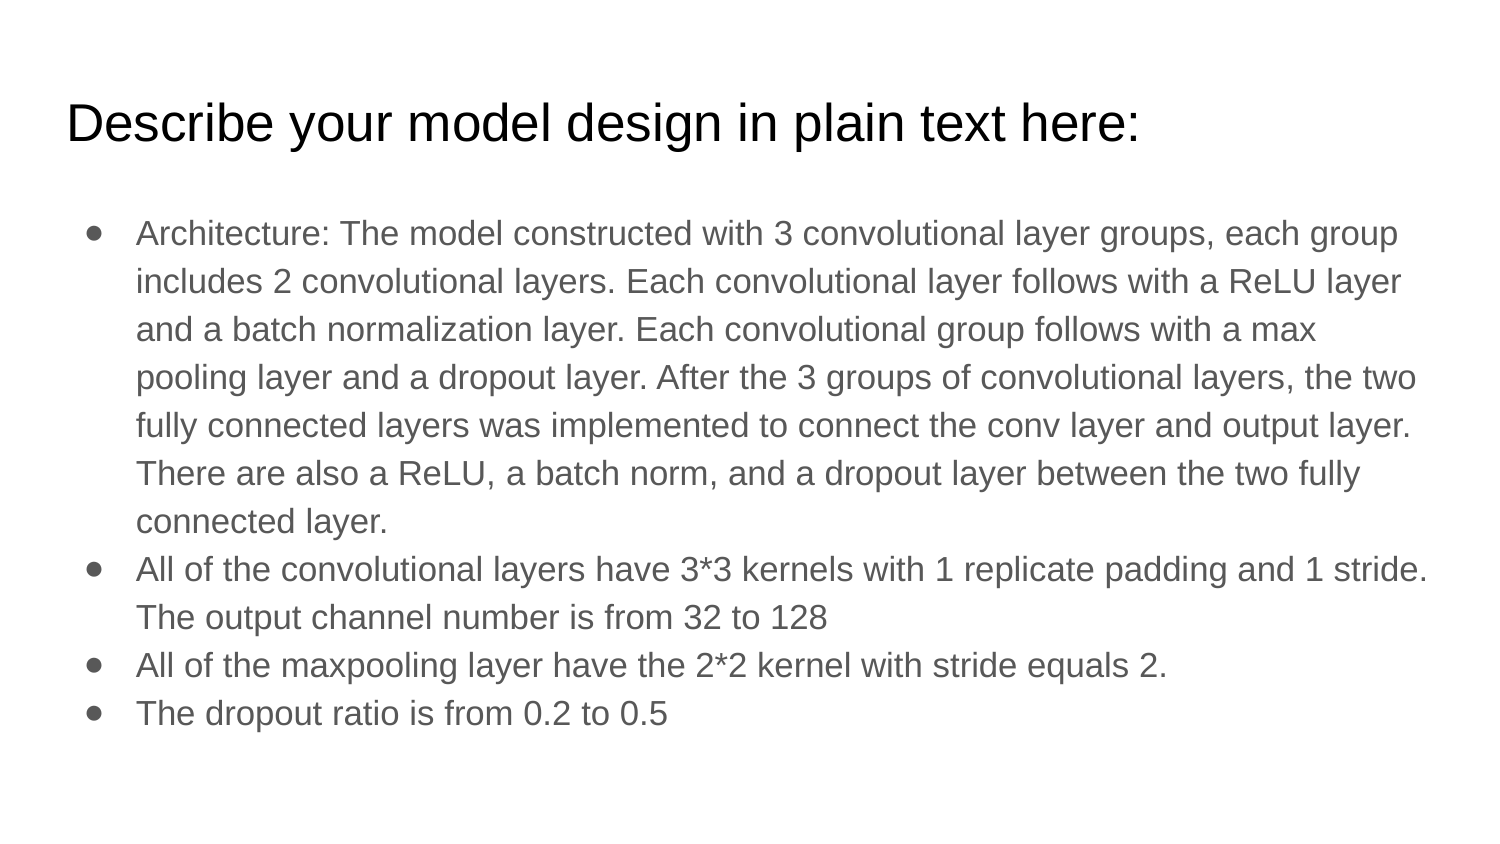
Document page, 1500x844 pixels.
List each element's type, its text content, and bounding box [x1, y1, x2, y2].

title Describe your model design in plain text here: [50, 72, 1450, 168]
list Architecture: The model constructed with 3 convolutional layer groups, each group includes 2 convolutional layers. Each convolutional layer follows with a ReLU layer and a batch normalization layer. Each convolutional group follows with a max pooling layer and a dropout layer. After the 3 groups of convolutional layers, the two fully connected layers was implemented to connect the conv layer and output layer. There are also a ReLU, a batch norm, and a dropout layer between the two fully connected layer. All of the convolutional layers have 3*3 kernels with 1 replicate padding and 1 stride. The output channel number is from 32 to 128 All of the maxpooling layer have the 2*2 kernel with stride equals 2. The dropout ratio is from 0.2 to 0.5 [50, 188, 1450, 750]
